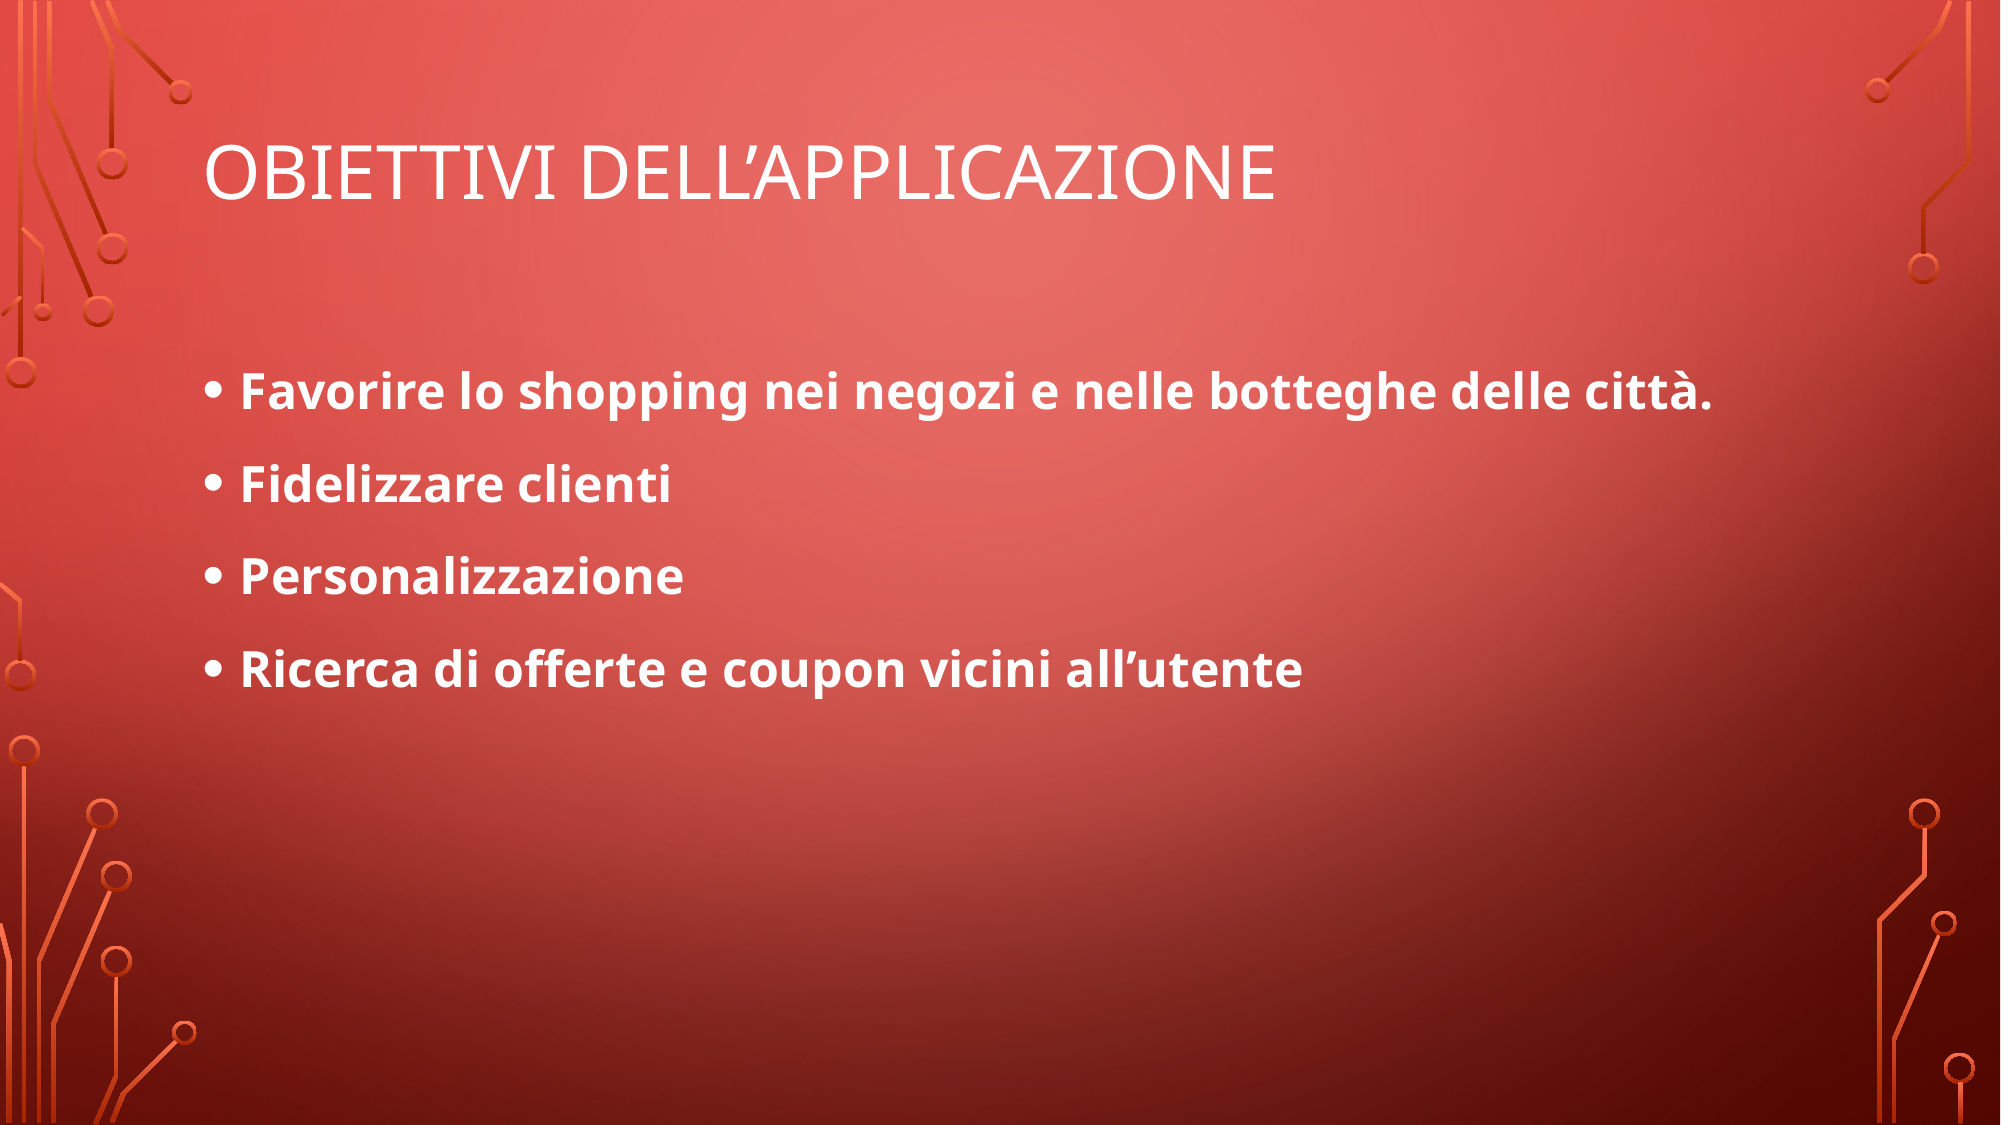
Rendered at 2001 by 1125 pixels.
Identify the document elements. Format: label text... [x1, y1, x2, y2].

title OBIETTIVI DELL’APPLICAZIONE [187, 53, 1813, 297]
list Favorire lo shopping nei negozi e nelle botteghe delle città. Fidelizzare clienti Personalizzazione Ricerca di offerte e coupon vicini all’utente [187, 339, 1813, 921]
